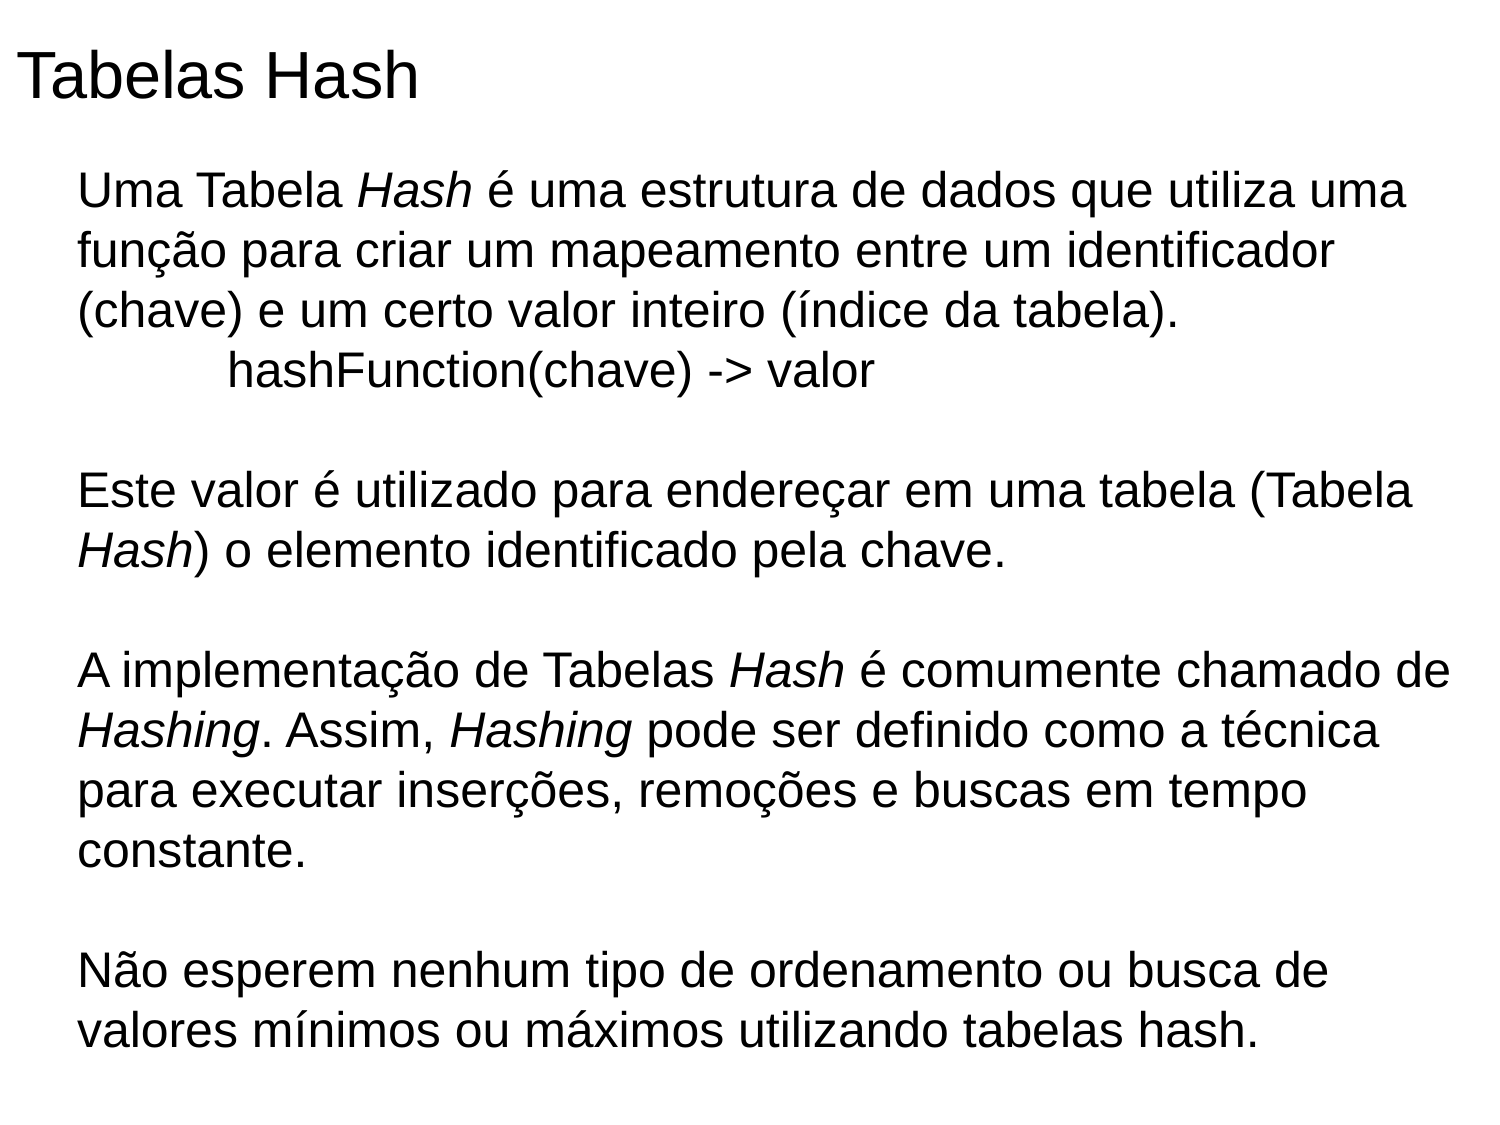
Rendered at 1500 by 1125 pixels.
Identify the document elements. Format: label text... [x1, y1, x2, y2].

text_box Uma Tabela Hash é uma estrutura de dados que utiliza uma função para criar um mapeamento entre um identificador (chave) e um certo valor inteiro (índice da tabela). hashFunction(chave) -> valor Este valor é utilizado para endereçar em uma tabela (Tabela Hash) o elemento identificado pela chave. A implementação de Tabelas Hash é comumente chamado de Hashing. Assim, Hashing pode ser definido como a técnica para executar inserções, remoções e buscas em tempo constante. Não esperem nenhum tipo de ordenamento ou busca de valores mínimos ou máximos utilizando tabelas hash. [62, 149, 1500, 1065]
text_box Tabelas Hash [1, 24, 436, 120]
